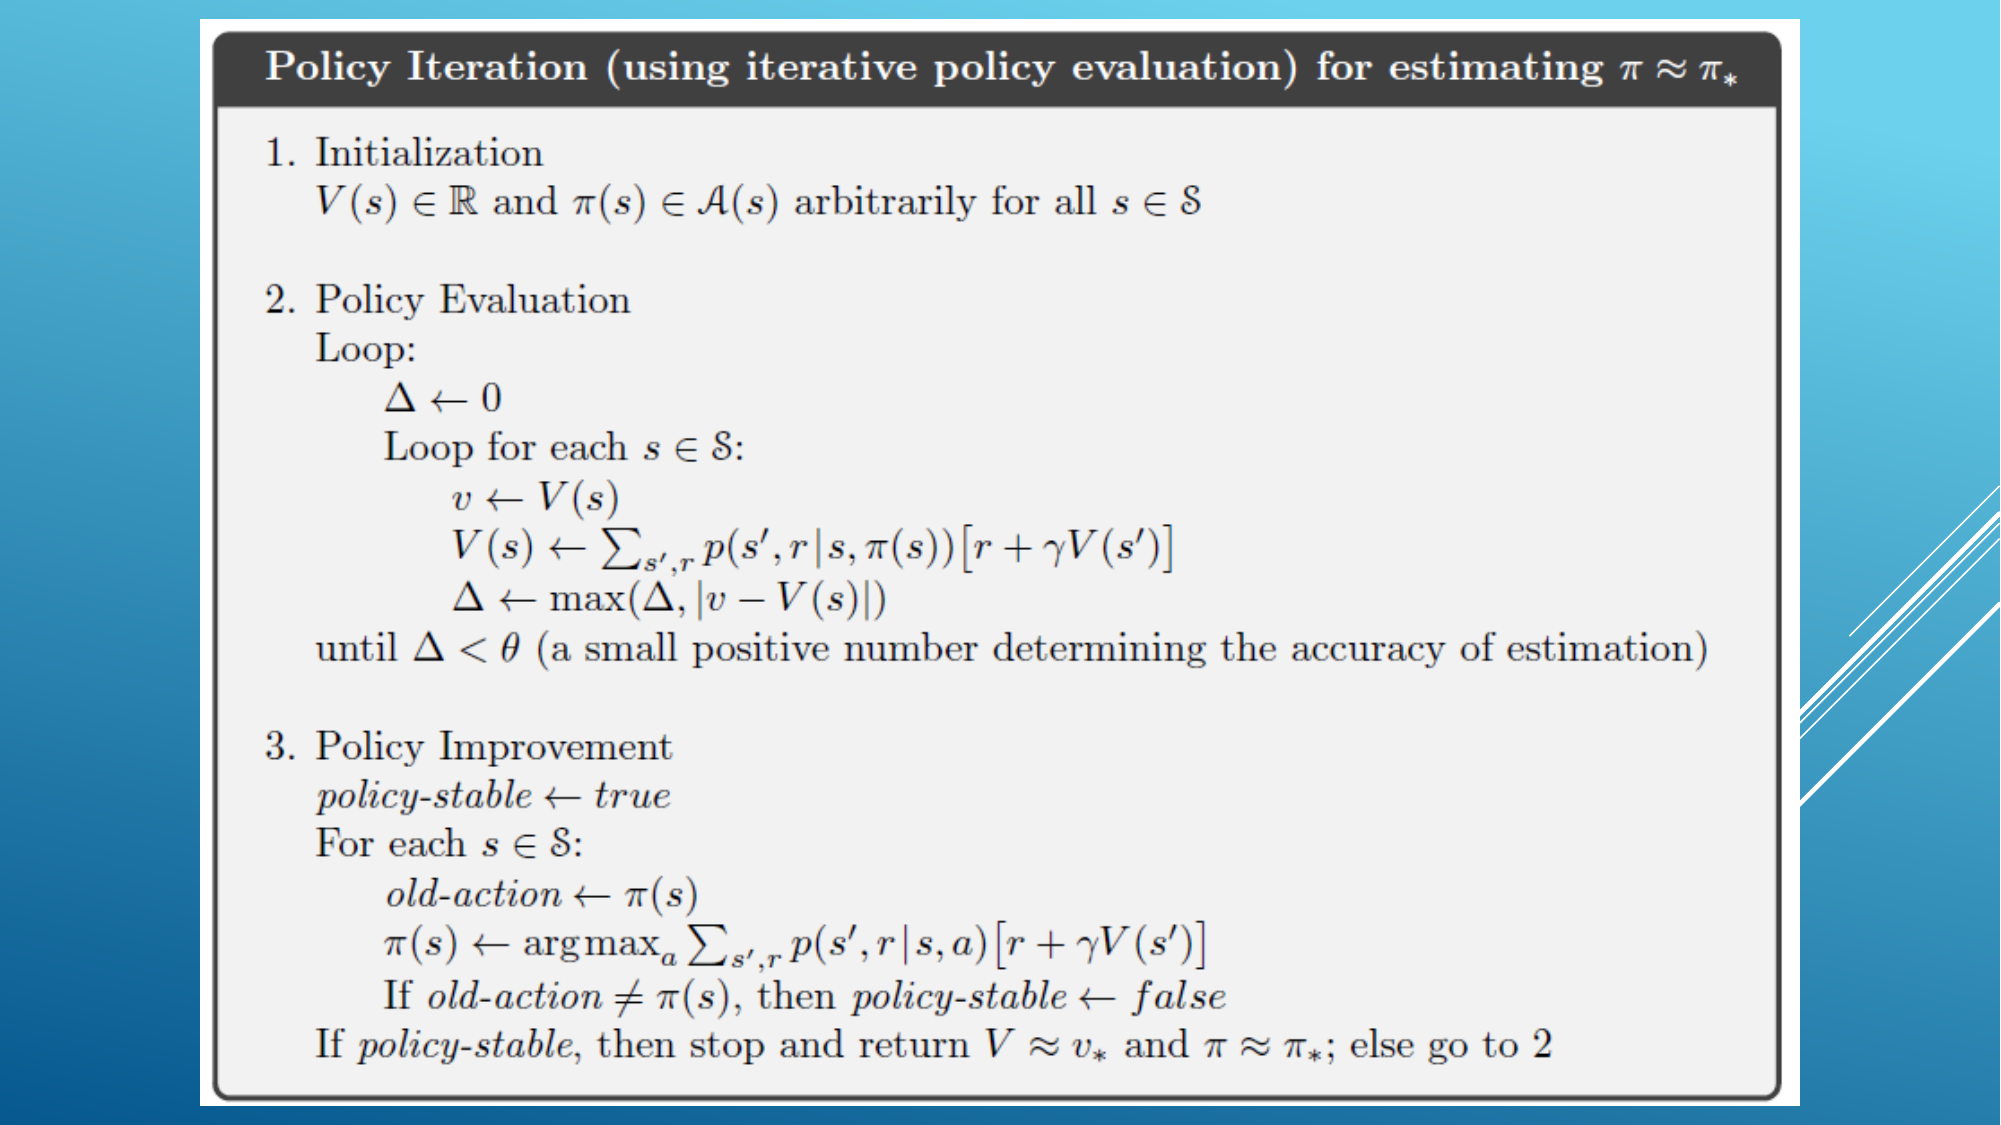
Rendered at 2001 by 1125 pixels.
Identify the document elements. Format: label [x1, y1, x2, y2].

picture [199, 18, 1800, 1107]
